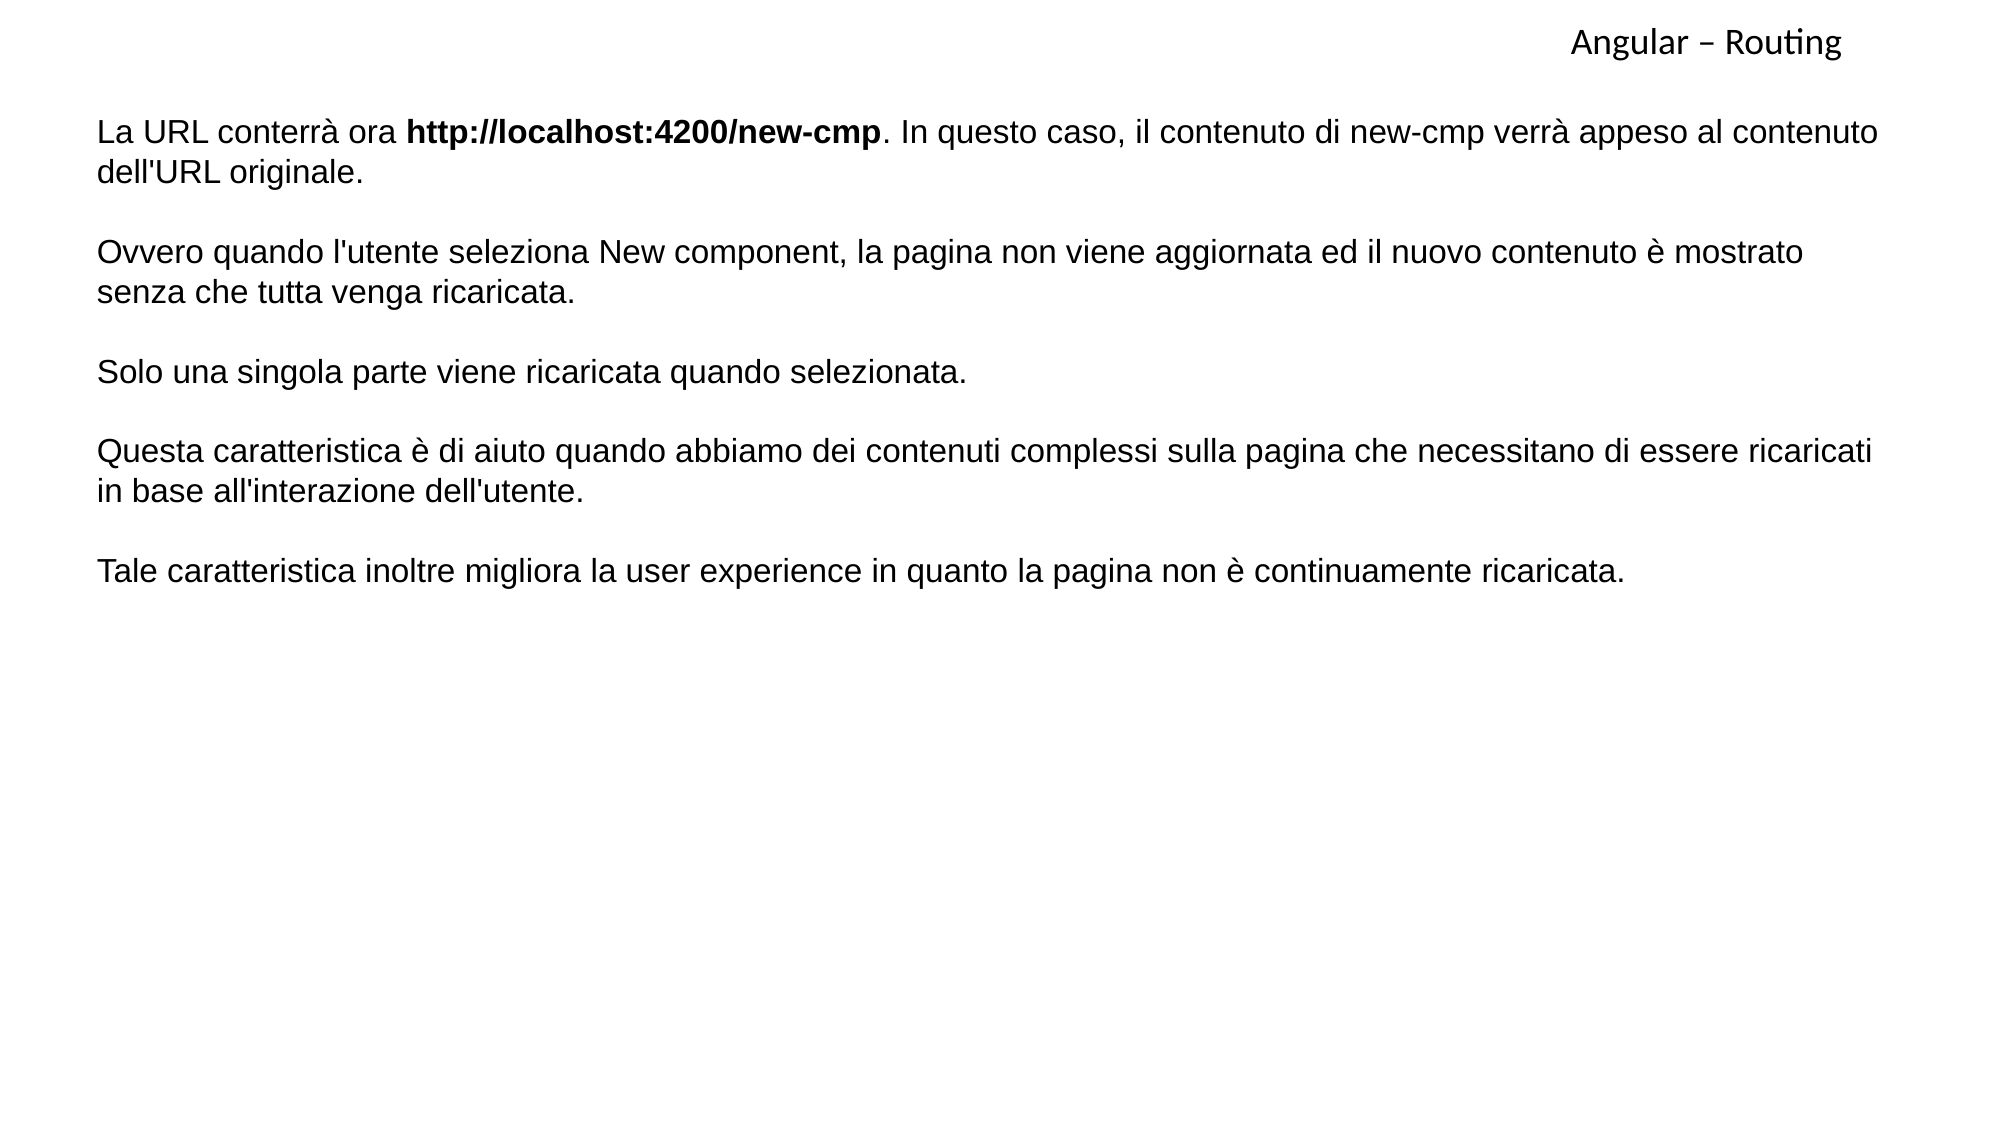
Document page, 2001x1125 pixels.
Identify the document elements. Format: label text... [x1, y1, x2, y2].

text_box Angular – Routing [1556, 9, 1965, 69]
text_box La URL conterrà ora http://localhost:4200/new-cmp. In questo caso, il contenuto di new-cmp verrà appeso al contenuto dell'URL originale. Ovvero quando l'utente seleziona New component, la pagina non viene aggiornata ed il nuovo contenuto è mostrato senza che tutta venga ricaricata. Solo una singola parte viene ricaricata quando selezionata. Questa caratteristica è di aiuto quando abbiamo dei contenuti complessi sulla pagina che necessitano di essere ricaricati in base all'interazione dell'utente. Tale caratteristica inoltre migliora la user experience in quanto la pagina non è continuamente ricaricata. [82, 102, 1913, 1125]
